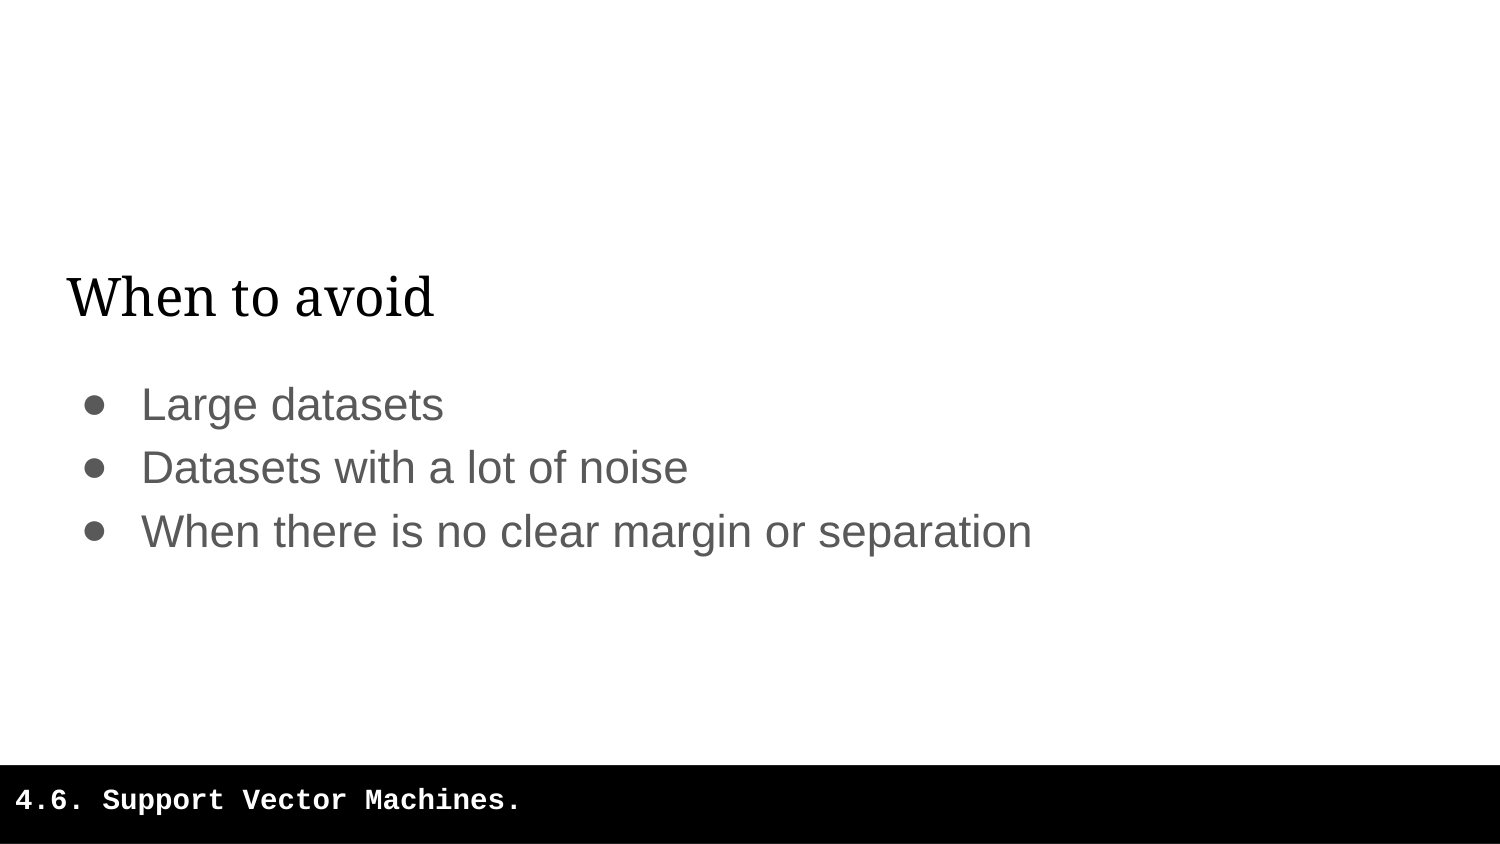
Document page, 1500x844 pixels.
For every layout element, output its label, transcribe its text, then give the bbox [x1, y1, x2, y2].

title When to avoid [51, 248, 1449, 343]
text_box 4.6. Support Vector Machines. [0, 765, 1500, 844]
list Large datasets Datasets with a lot of noise When there is no clear margin or separation [51, 351, 1449, 757]
